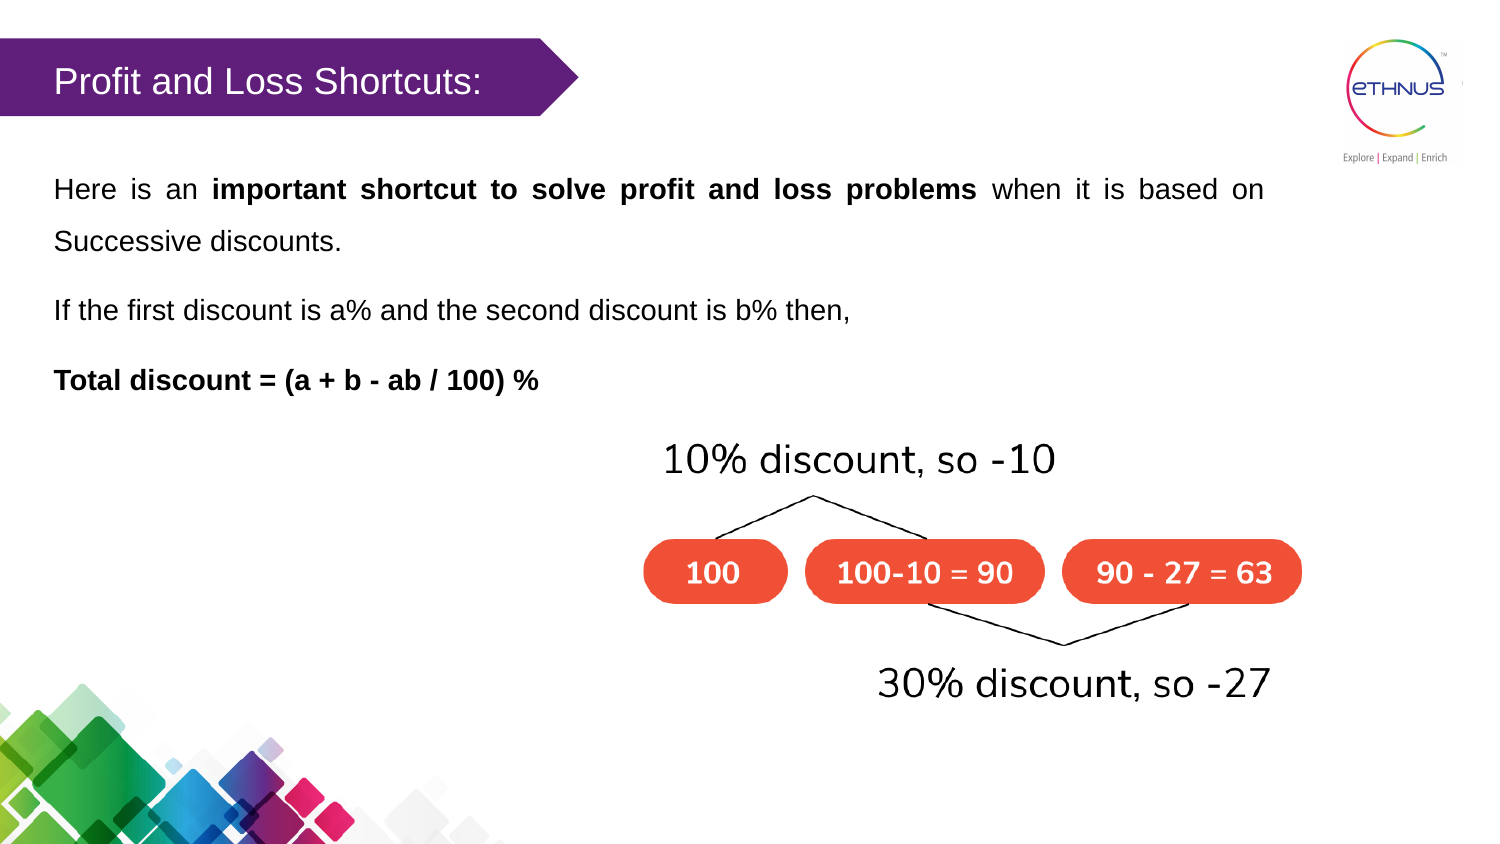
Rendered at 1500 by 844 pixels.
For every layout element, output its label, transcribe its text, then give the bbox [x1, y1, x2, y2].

text_box [529, 38, 579, 117]
text_box [0, 38, 53, 117]
picture [1343, 38, 1463, 165]
text_box Here is an important shortcut to solve profit and loss problems when it is based on Successive discounts. If the first discount is a% and the second discount is b% then, Total discount = (a + b - ab / 100) % [53, 152, 1265, 398]
text_box Profit and Loss Shortcuts: [53, 38, 529, 117]
picture [0, 397, 1326, 844]
